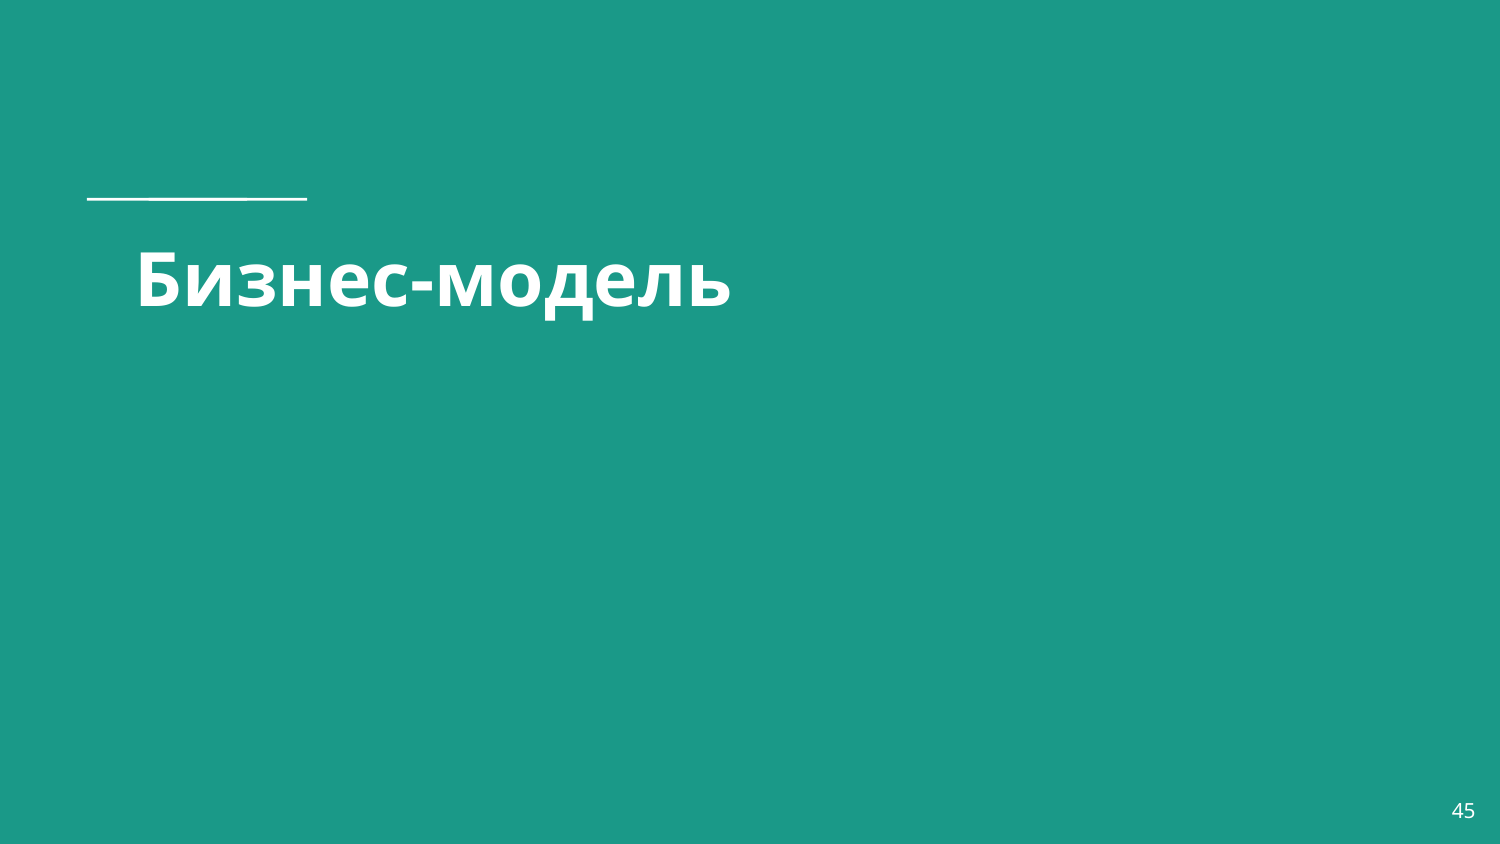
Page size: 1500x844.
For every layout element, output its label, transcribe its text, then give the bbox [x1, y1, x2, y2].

title Бизнес-модель [119, 216, 1381, 466]
slide_number 45 [1400, 779, 1491, 844]
